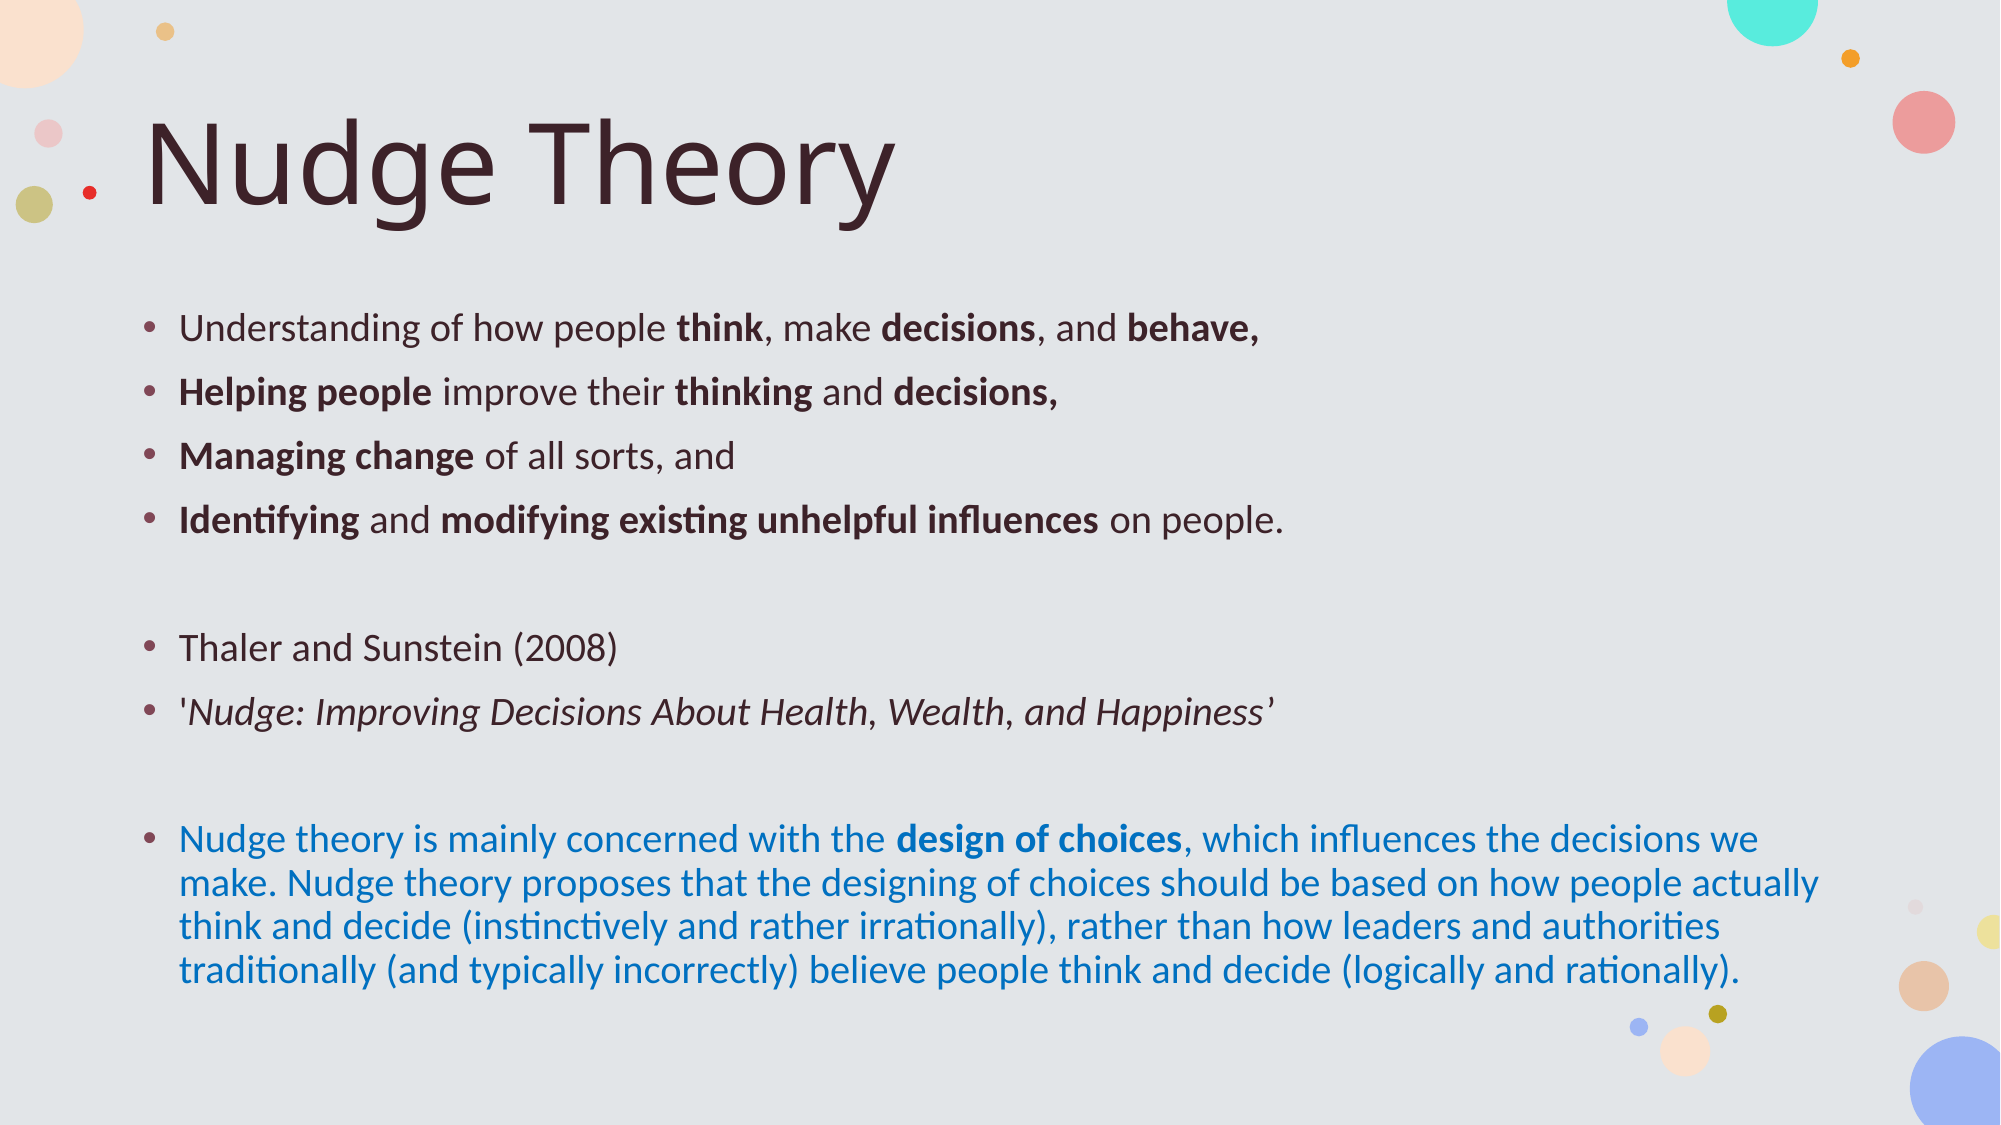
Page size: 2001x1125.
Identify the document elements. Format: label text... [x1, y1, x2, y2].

title Nudge Theory [127, 59, 1877, 278]
list Understanding of how people think, make decisions, and behave, Helping people improve their thinking and decisions, Managing change of all sorts, and Identifying and modifying existing unhelpful influences on people. Thaler and Sunstein (2008) 'Nudge: Improving Decisions About Health, Wealth, and Happiness’ Nudge theory is mainly concerned with the design of choices, which influences the decisions we make. Nudge theory proposes that the designing of choices should be based on how people actually think and decide (instinctively and rather irrationally), rather than how leaders and authorities traditionally (and typically incorrectly) believe people think and decide (logically and rationally). [127, 299, 1877, 1014]
